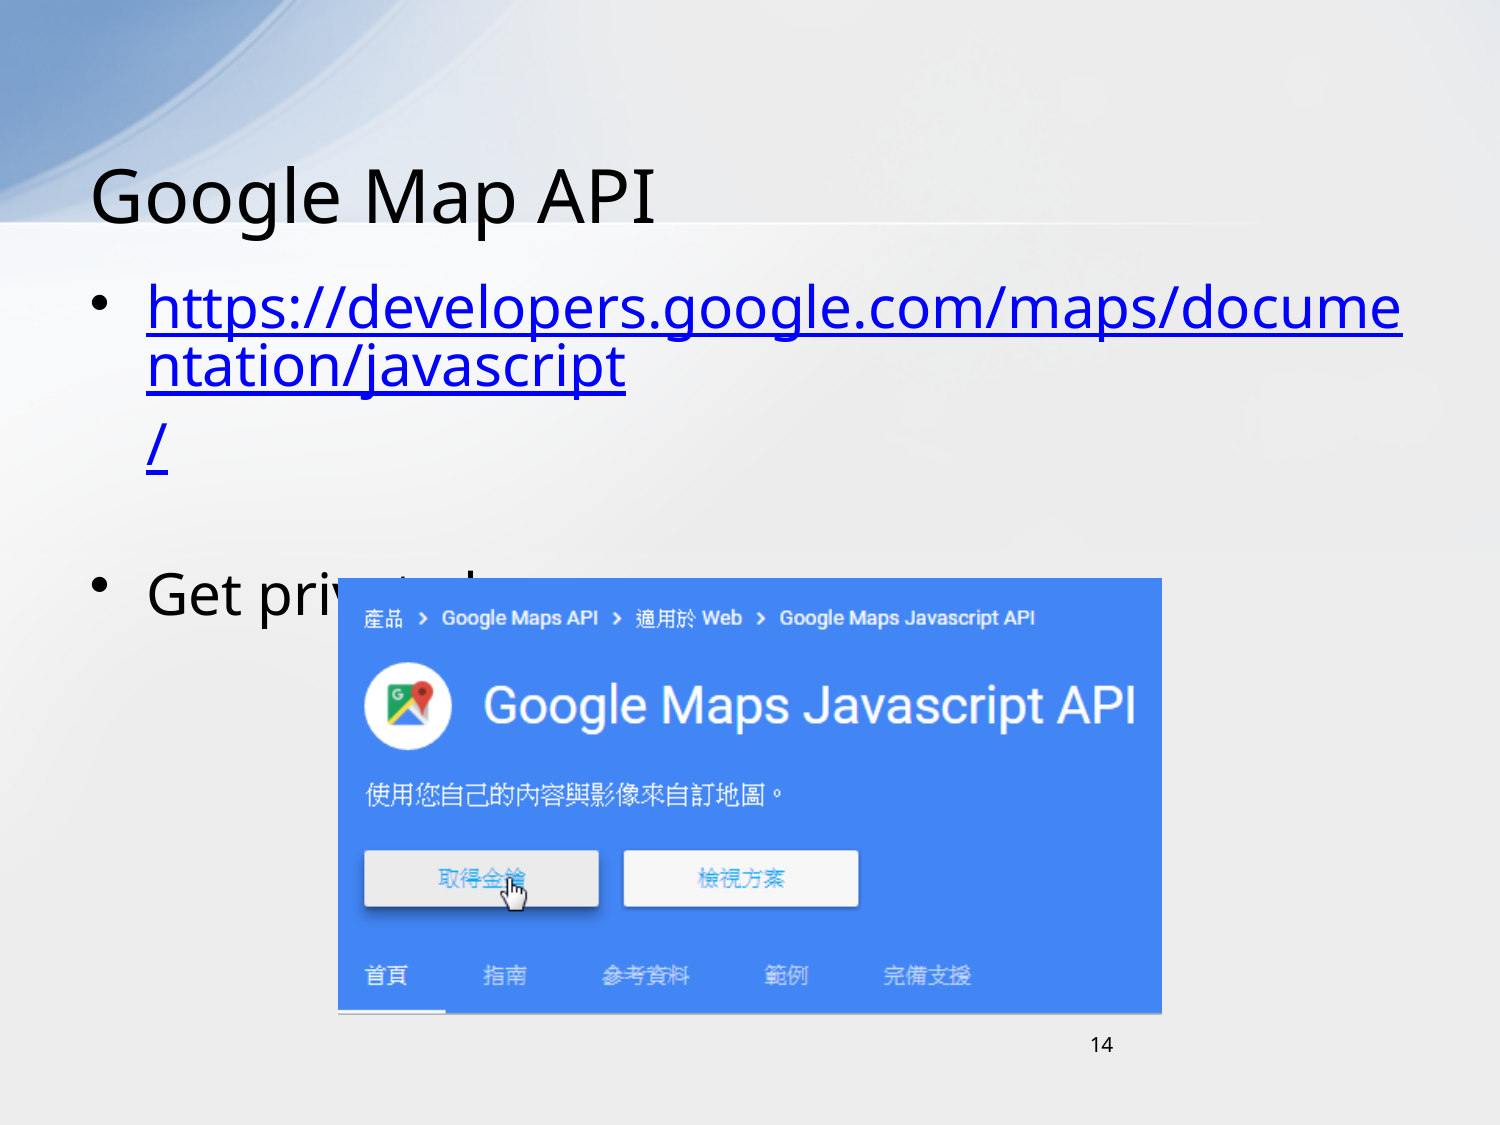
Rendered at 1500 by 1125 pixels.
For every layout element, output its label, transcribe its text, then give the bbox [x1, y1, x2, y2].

title Google Map API [75, 58, 1425, 247]
picture [0, 0, 1500, 1125]
list https://developers.google.com/maps/documentation/javascript/ Get private key [75, 262, 1425, 1005]
slide_number 14 [1074, 1024, 1425, 1103]
